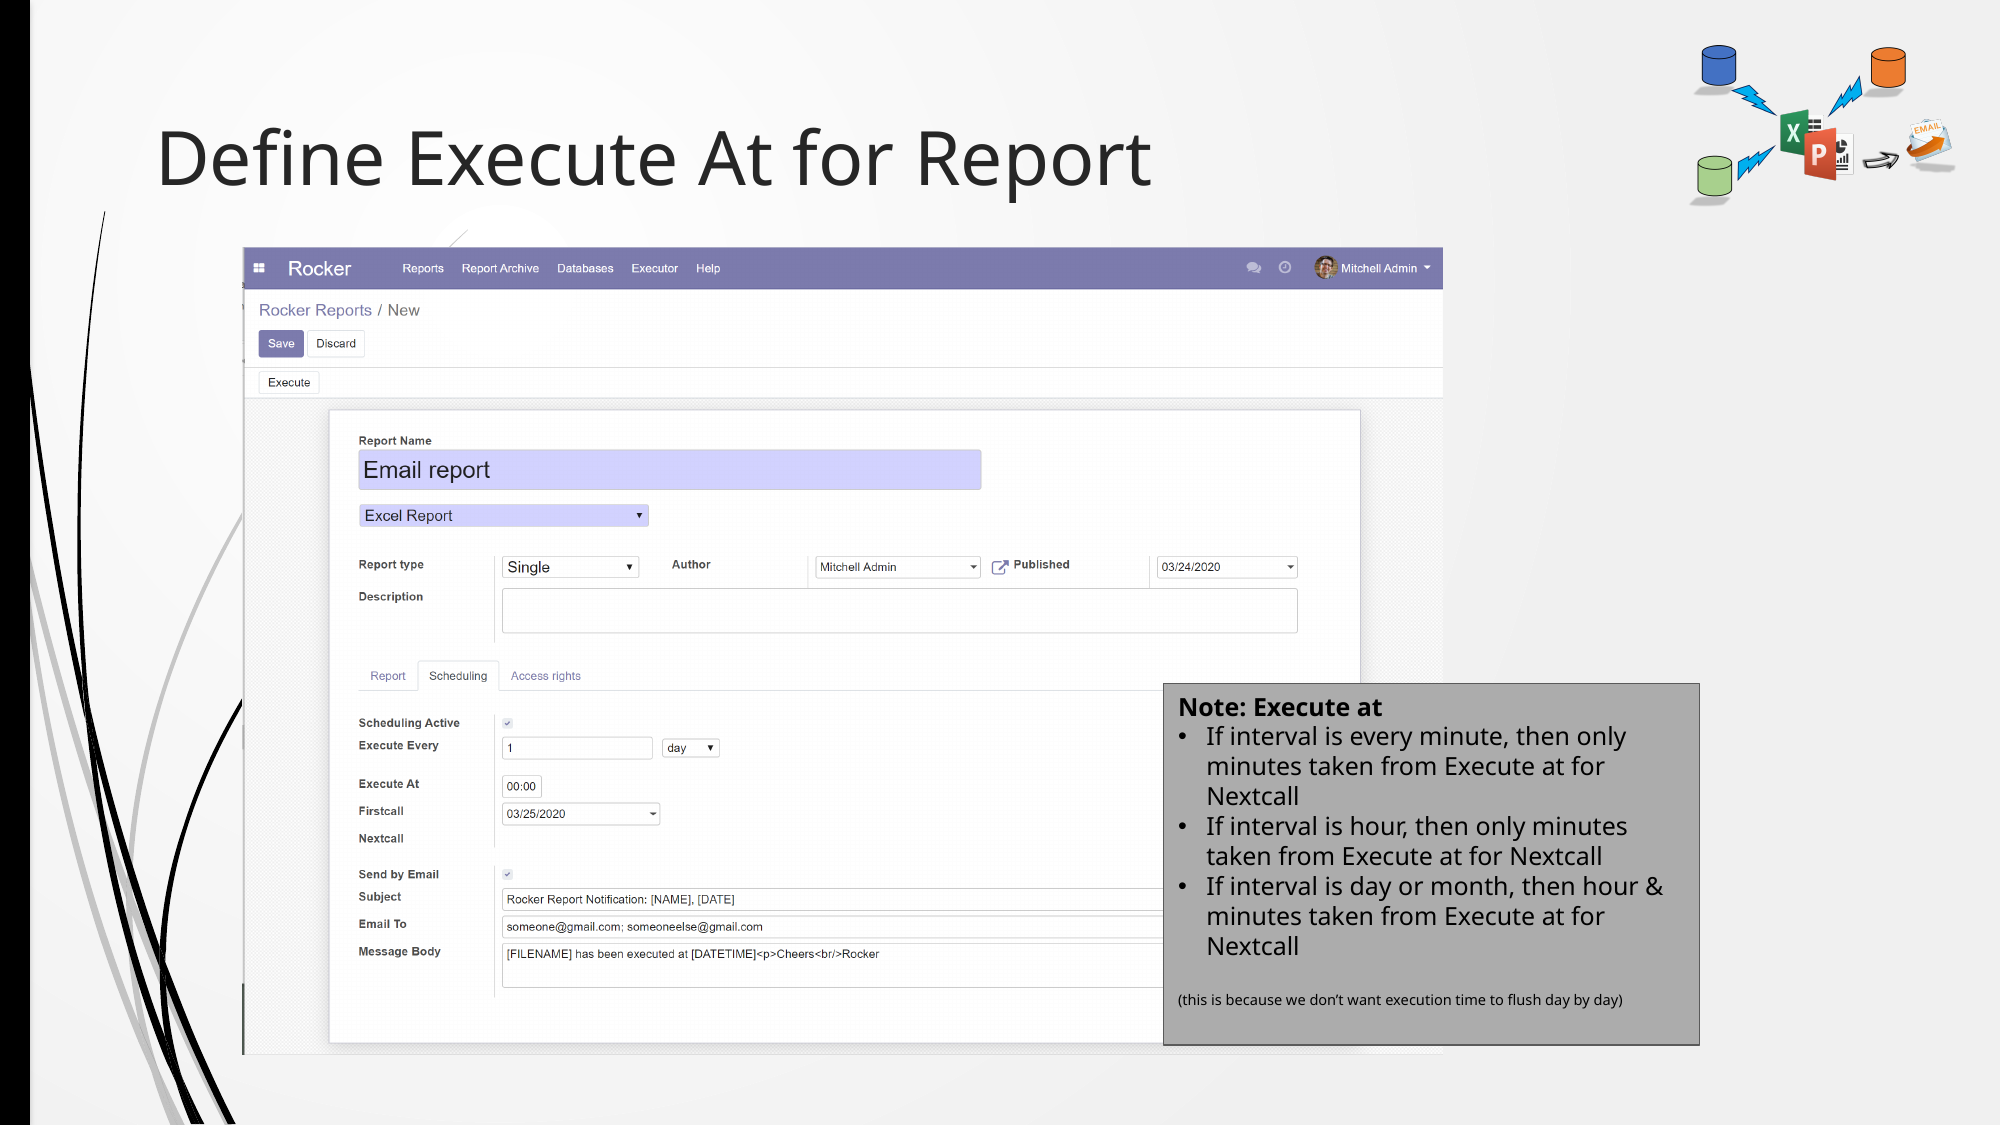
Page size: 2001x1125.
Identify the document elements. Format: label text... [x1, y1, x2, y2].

title Define Execute At for Report [139, 102, 1888, 313]
picture [1687, 45, 1965, 208]
picture [241, 247, 1444, 1055]
text_box Note: Execute at If interval is every minute, then only minutes taken from Execute at for Nextcall If interval is hour, then only minutes taken from Execute at for Nextcall If interval is day or month, then hour & minutes taken from Execute at for Nextcall (this is because we don’t want execution time to flush day by day) [1446, 683, 1700, 1046]
